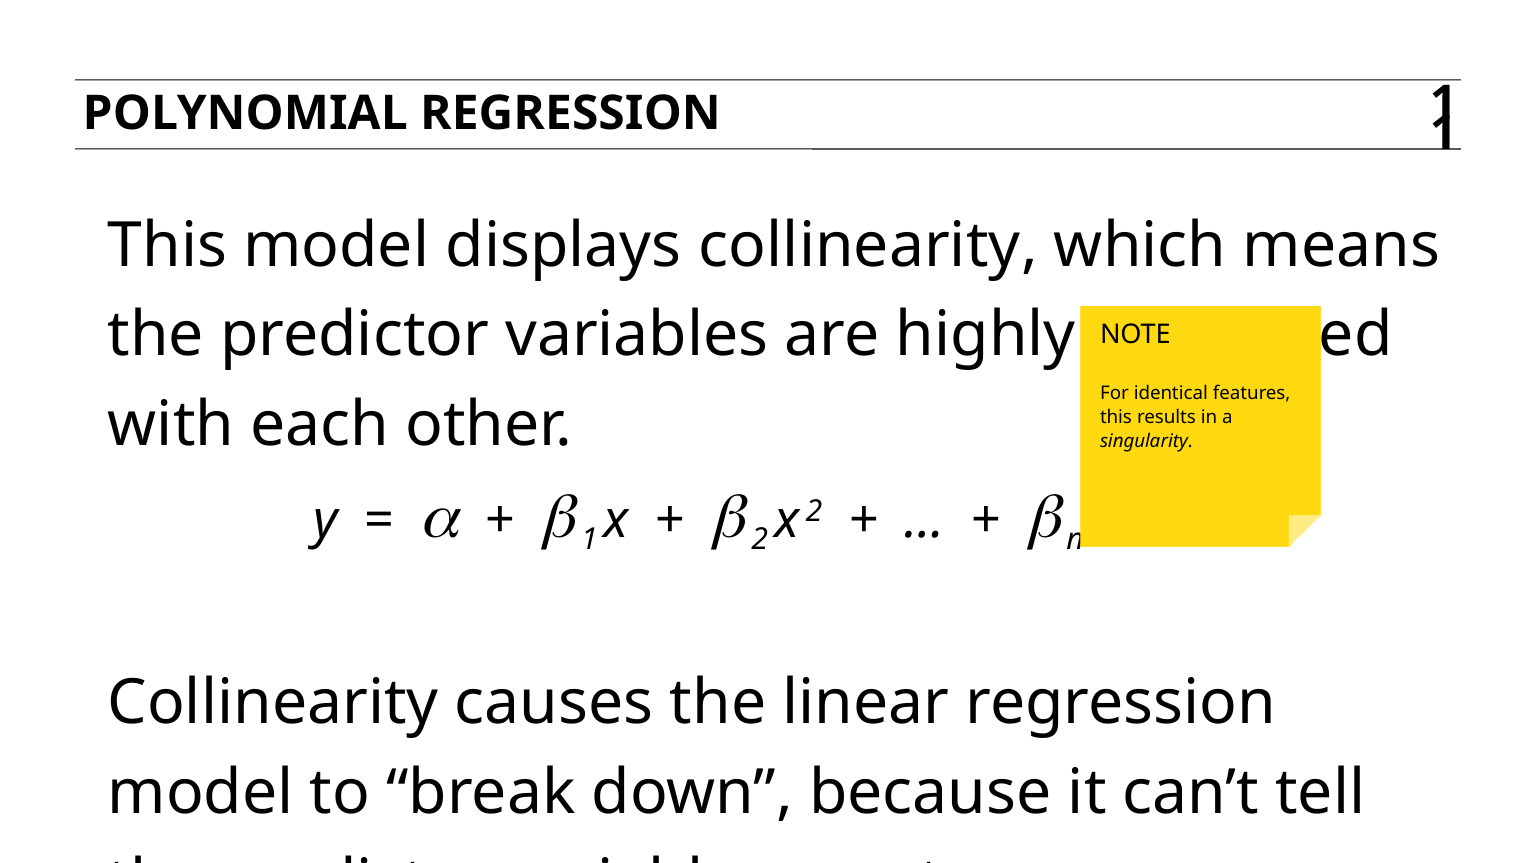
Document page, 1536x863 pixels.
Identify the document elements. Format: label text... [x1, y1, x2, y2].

text_box This model displays collinearity, which means the predictor variables are highly correlated with each other. y = a + β1x + β2x2 + … + bnxn + e Collinearity causes the linear regression model to “break down”, because it can’t tell the predictor variables apart. [92, 181, 1468, 863]
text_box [1080, 305, 1321, 547]
list Polynomial regression [67, 81, 1118, 132]
slide_number 11 [1419, 86, 1461, 138]
